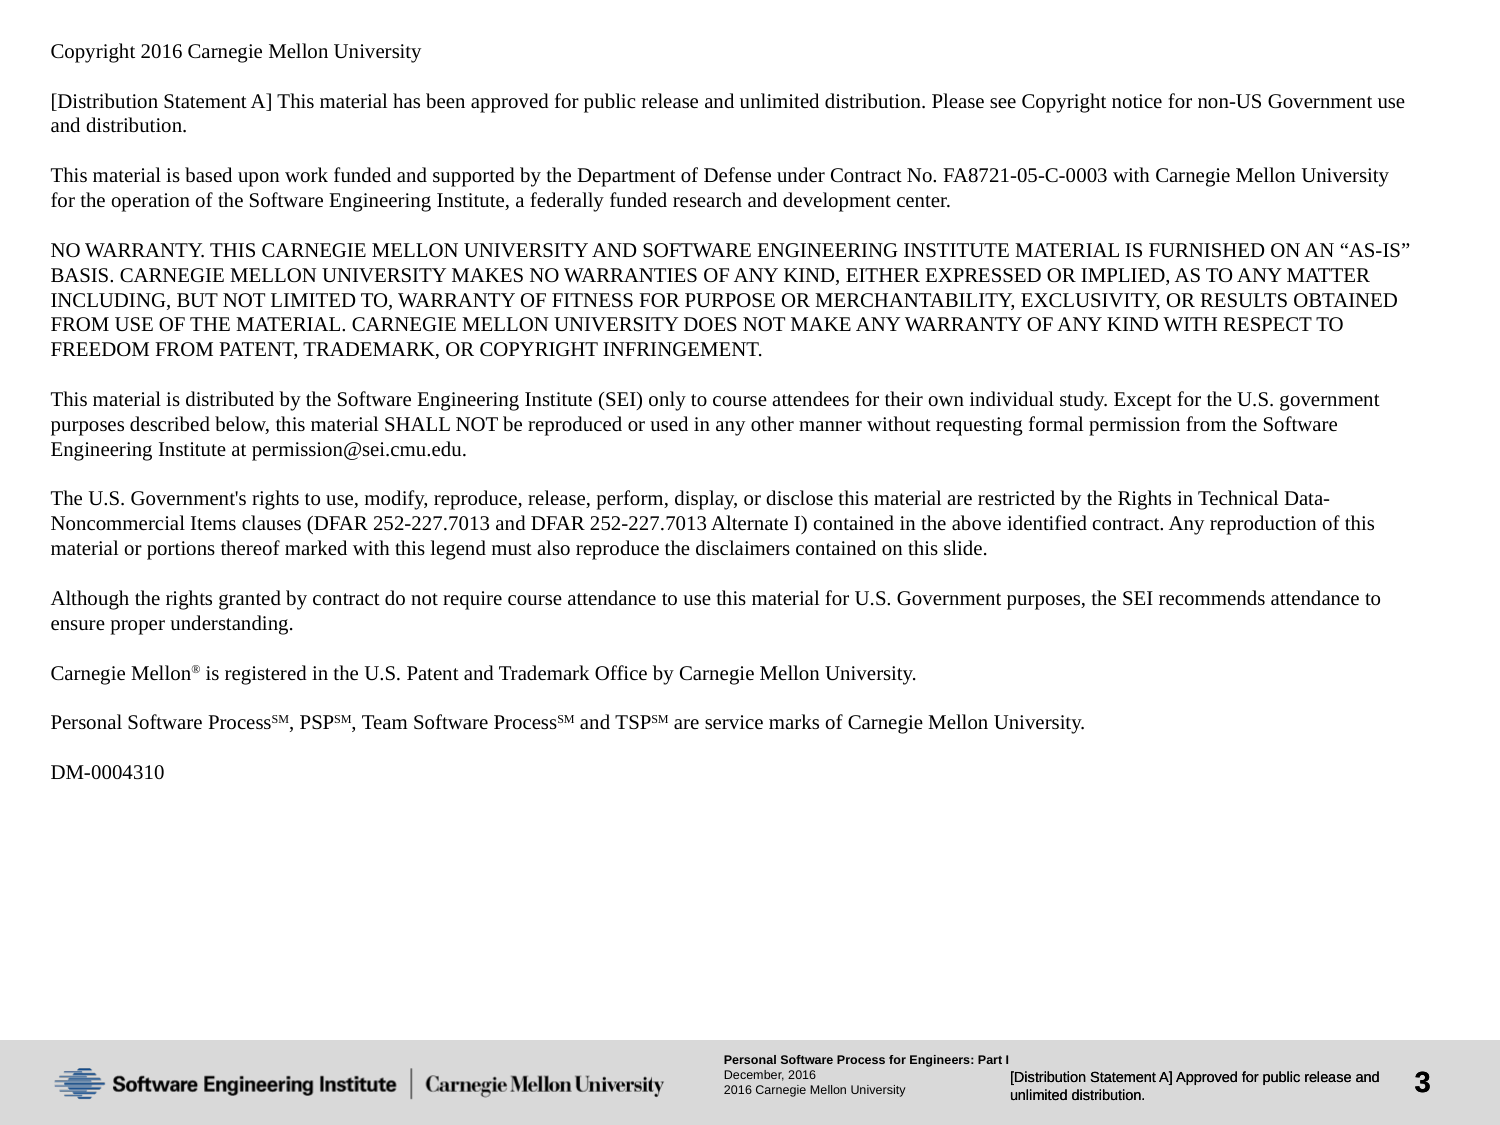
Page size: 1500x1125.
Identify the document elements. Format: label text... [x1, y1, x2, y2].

list Copyright 2016 Carnegie Mellon University [Distribution Statement A] This material has been approved for public release and unlimited distribution. Please see Copyright notice for non-US Government use and distribution. This material is based upon work funded and supported by the Department of Defense under Contract No. FA8721-05-C-0003 with Carnegie Mellon University for the operation of the Software Engineering Institute, a federally funded research and development center. NO WARRANTY. THIS CARNEGIE MELLON UNIVERSITY AND SOFTWARE ENGINEERING INSTITUTE MATERIAL IS FURNISHED ON AN “AS-IS” BASIS. CARNEGIE MELLON UNIVERSITY MAKES NO WARRANTIES OF ANY KIND, EITHER EXPRESSED OR IMPLIED, AS TO ANY MATTER INCLUDING, BUT NOT LIMITED TO, WARRANTY OF FITNESS FOR PURPOSE OR MERCHANTABILITY, EXCLUSIVITY, OR RESULTS OBTAINED FROM USE OF THE MATERIAL. CARNEGIE MELLON UNIVERSITY DOES NOT MAKE ANY WARRANTY OF ANY KIND WITH RESPECT TO FREEDOM FROM PATENT, TRADEMARK, OR COPYRIGHT INFRINGEMENT. This material is distributed by the Software Engineering Institute (SEI) only to course attendees for their own individual study. Except for the U.S. government purposes described below, this material SHALL NOT be reproduced or used in any other manner without requesting formal permission from the Software Engineering Institute at permission@sei.cmu.edu. The U.S. Government's rights to use, modify, reproduce, release, perform, display, or disclose this material are restricted by the Rights in Technical Data-Noncommercial Items clauses (DFAR 252-227.7013 and DFAR 252-227.7013 Alternate I) contained in the above identified contract. Any reproduction of this material or portions thereof marked with this legend must also reproduce the disclaimers contained on this slide. Although the rights granted by contract do not require course attendance to use this material for U.S. Government purposes, the SEI recommends attendance to ensure proper understanding. Carnegie Mellon® is registered in the U.S. Patent and Trademark Office by Carnegie Mellon University. Personal Software ProcessSM, PSPSM, Team Software ProcessSM and TSPSM are service marks of Carnegie Mellon University. DM-0004310 [50, 37, 1416, 861]
picture [46, 1061, 673, 1104]
